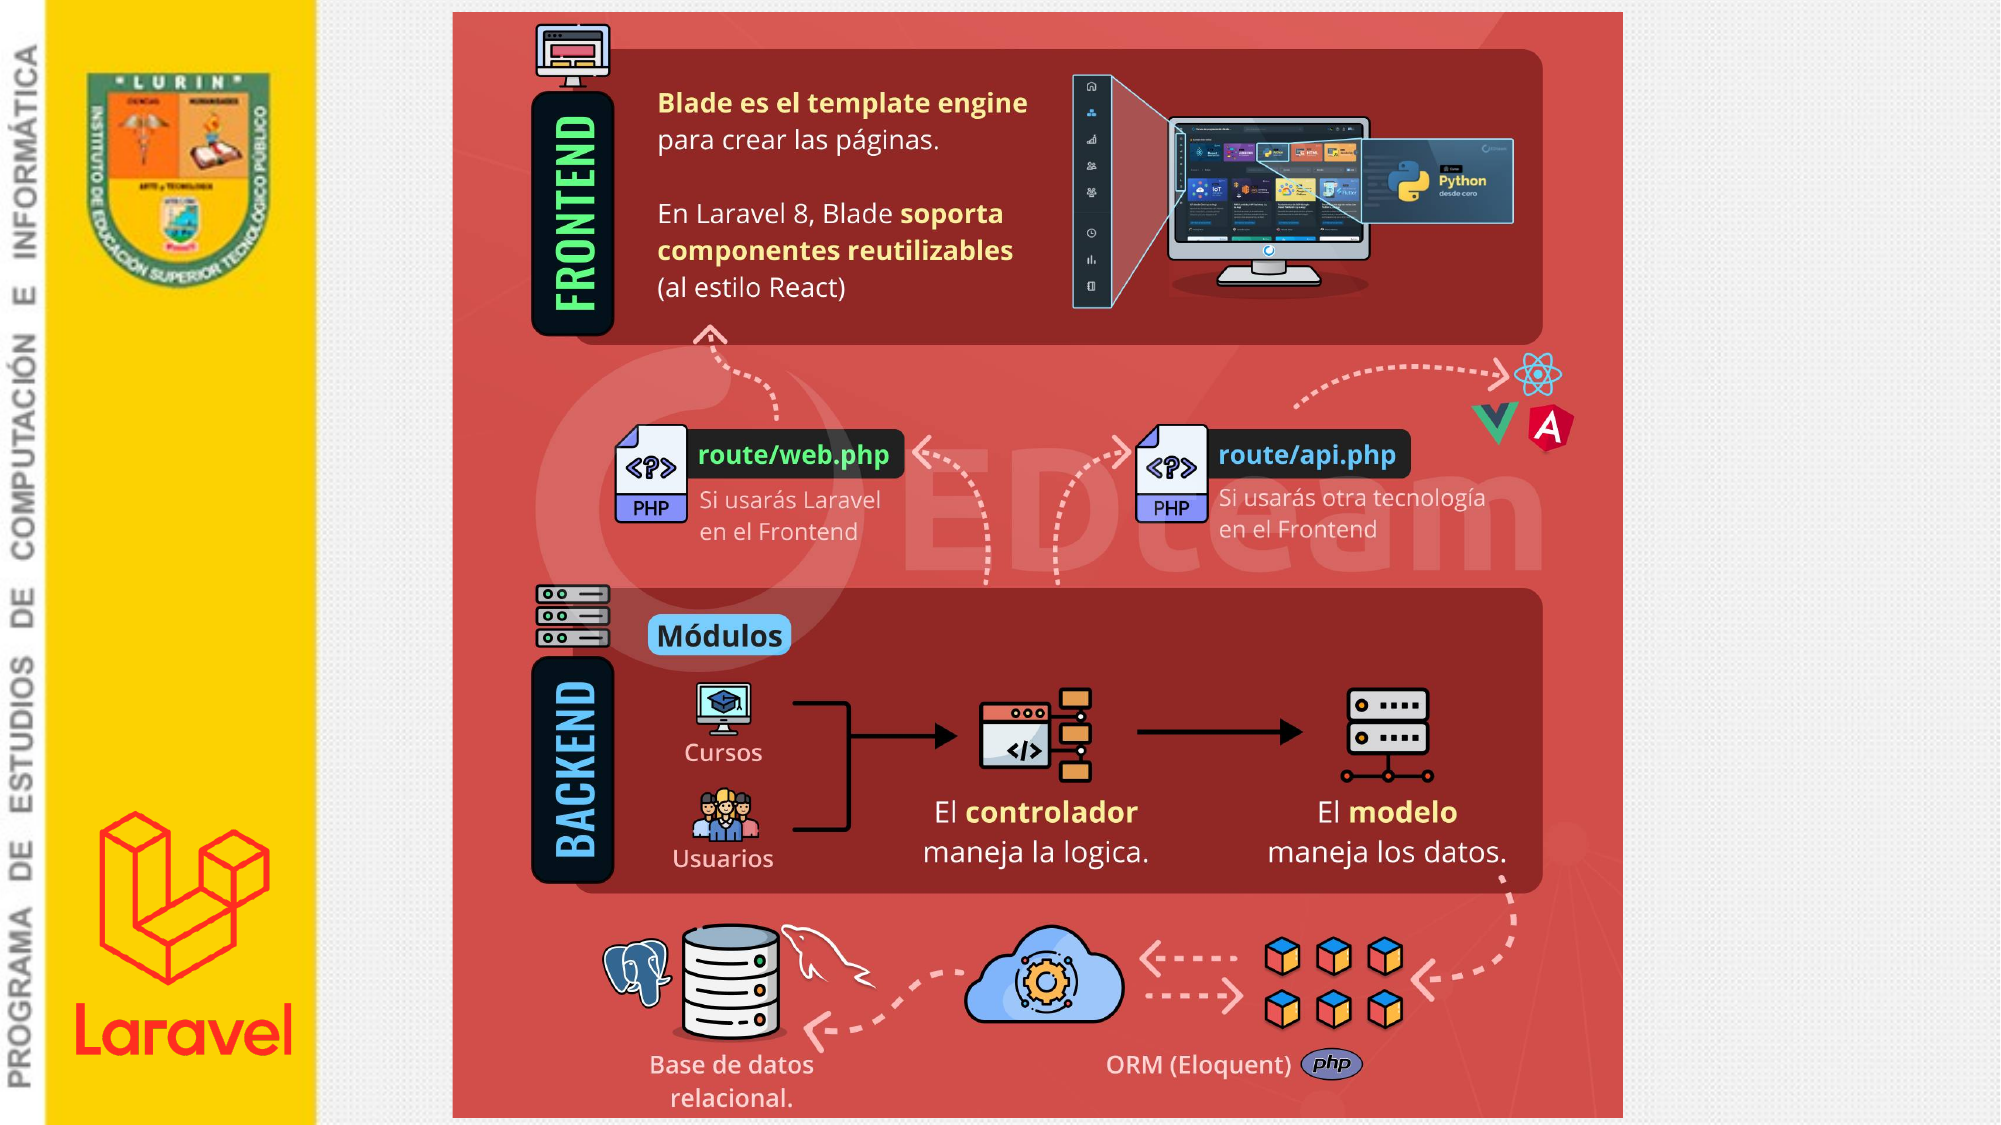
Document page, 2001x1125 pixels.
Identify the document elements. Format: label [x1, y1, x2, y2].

text_box [68, 806, 292, 1062]
picture [0, 0, 2001, 1125]
